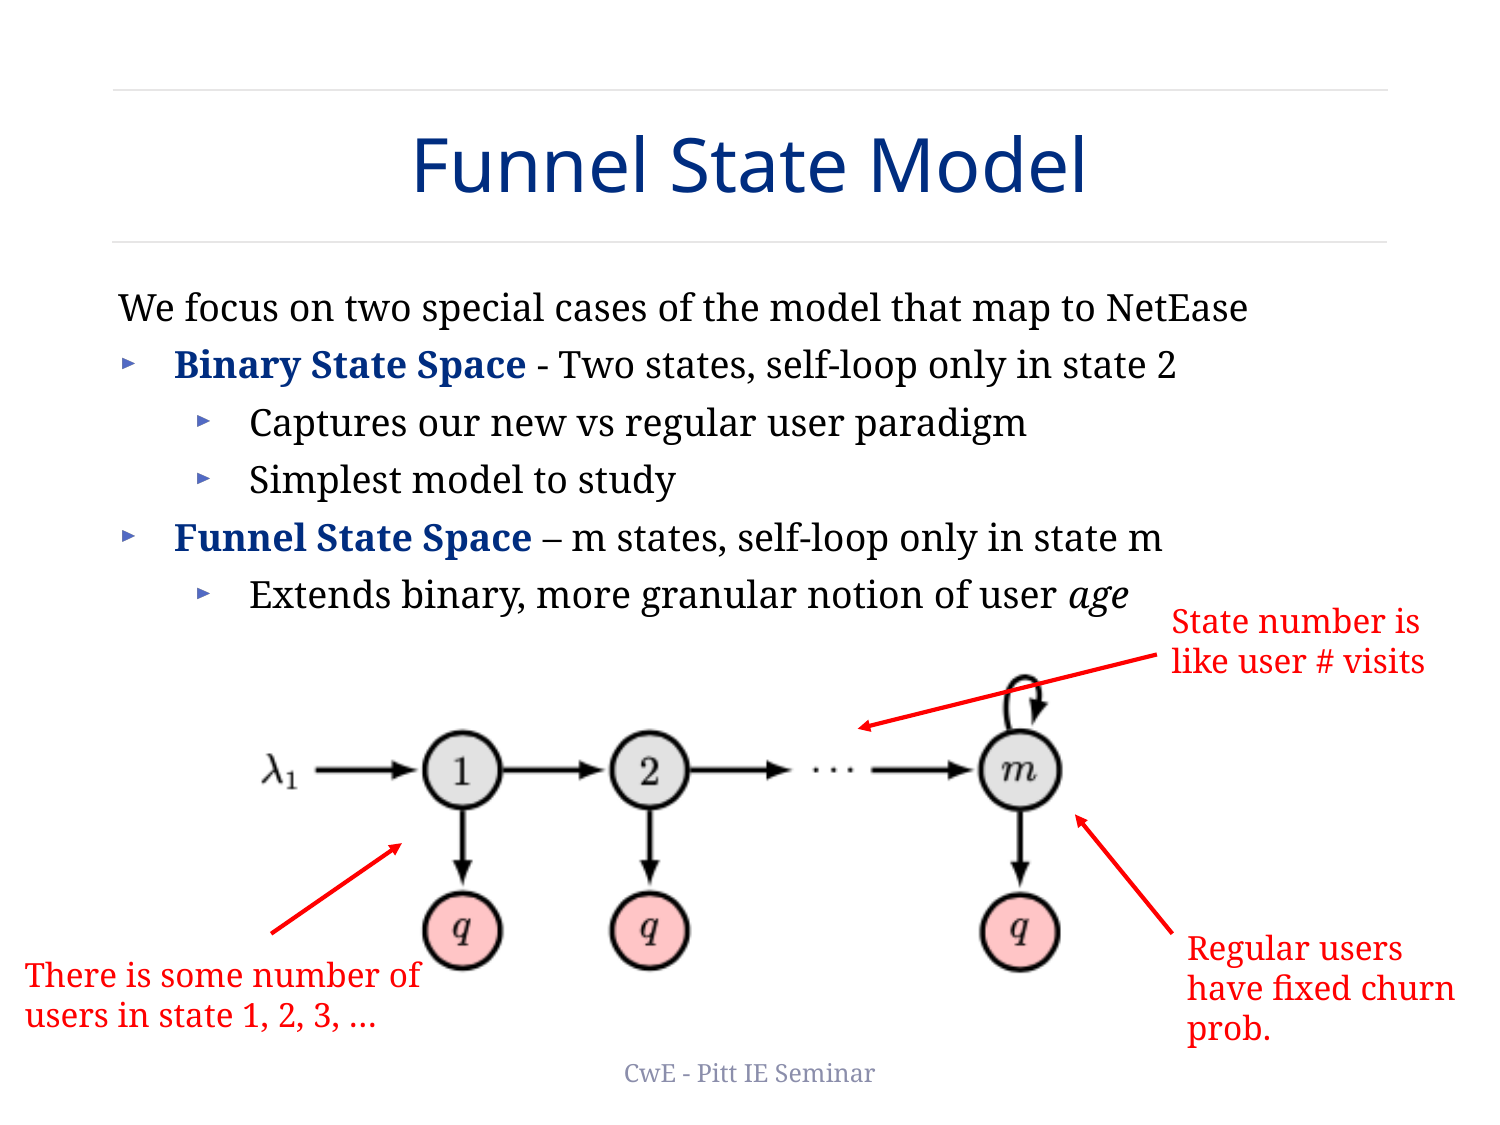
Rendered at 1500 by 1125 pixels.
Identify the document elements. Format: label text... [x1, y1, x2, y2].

picture [117, 522, 146, 550]
title Funnel State Model [103, 59, 1397, 276]
footer CwE - Pitt IE Seminar [440, 1042, 1060, 1103]
picture [192, 465, 221, 492]
text_box We focus on two special cases of the model that map to NetEase Binary State Space - Two states, self-loop only in state 2 Captures our new vs regular user paradigm Simplest model to study Funnel State Space – m states, self-loop only in state m Extends binary, more granular notion of user age [103, 276, 1412, 624]
text_box There is some number of users in state 1, 2, 3, … [9, 946, 441, 1042]
picture [117, 350, 146, 377]
picture [202, 654, 1111, 992]
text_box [271, 843, 402, 934]
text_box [857, 592, 1485, 729]
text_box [1074, 814, 1173, 934]
text_box Regular users have fixed churn prob. [1172, 919, 1500, 1055]
picture [192, 407, 221, 435]
picture [192, 580, 221, 607]
